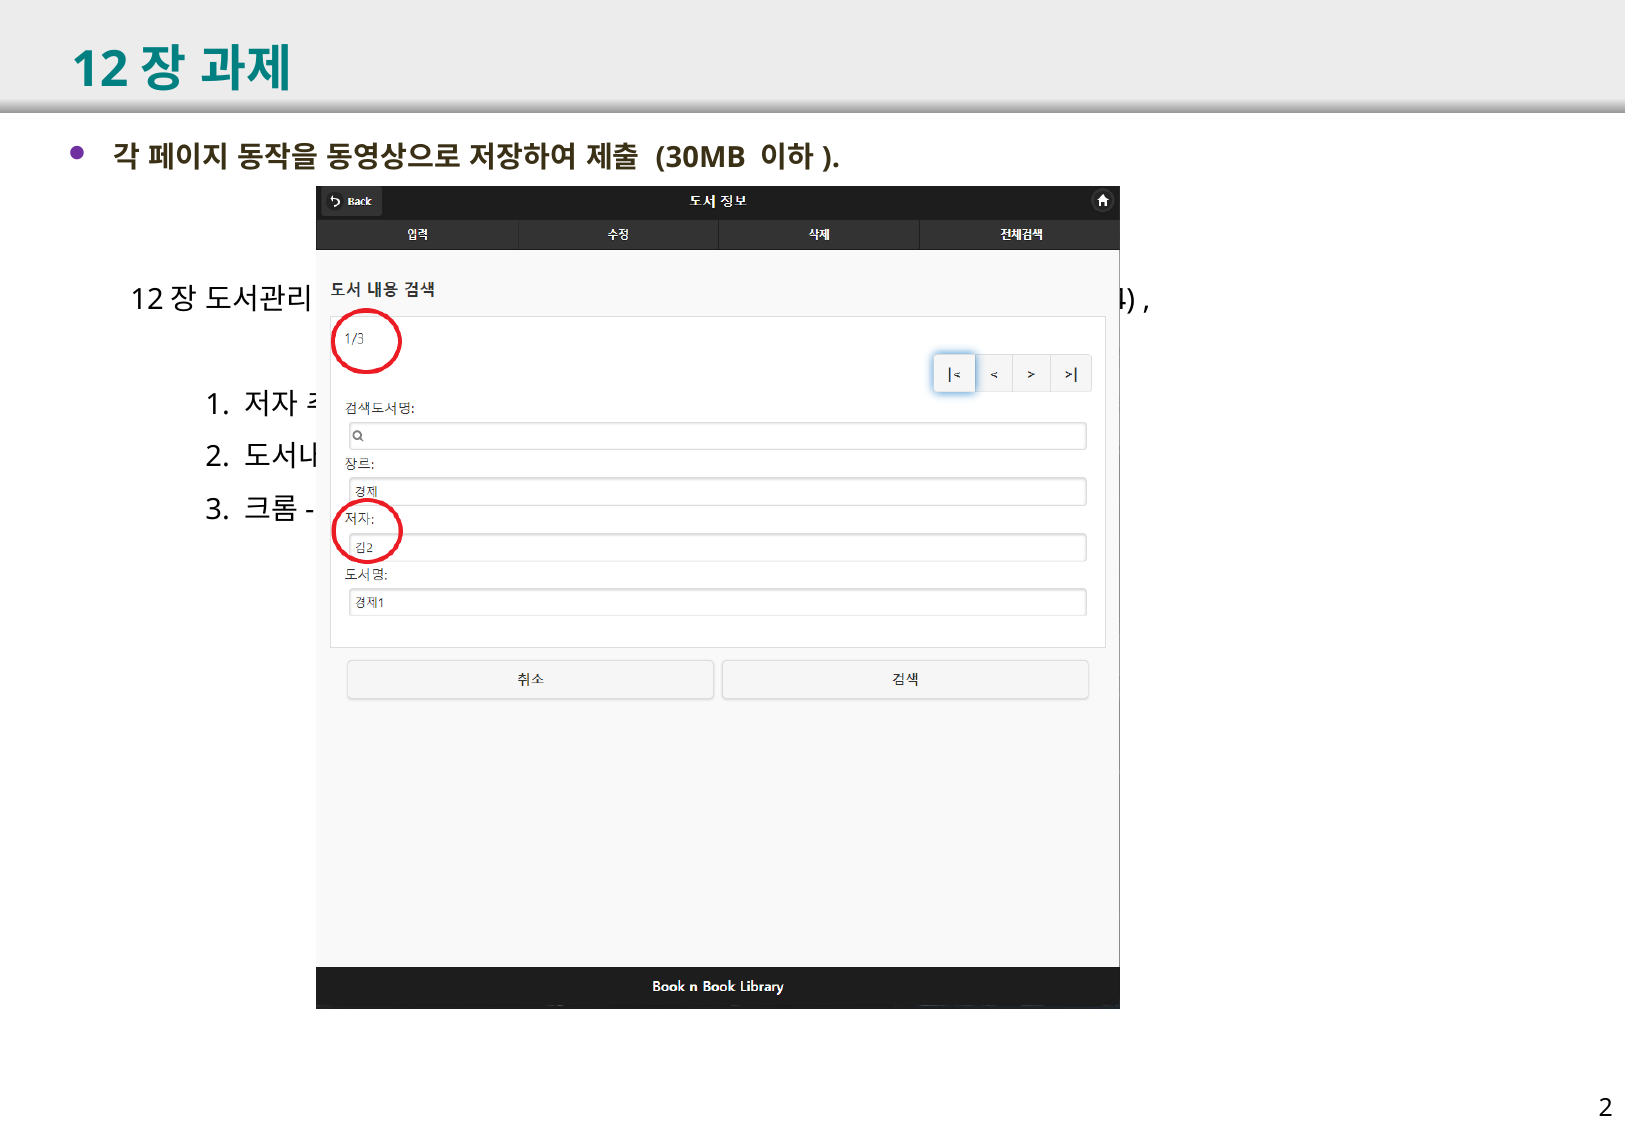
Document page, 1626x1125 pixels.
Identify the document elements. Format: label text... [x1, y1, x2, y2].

text_box 12장 도서관리 웹앱 bookApp 예제에 다음을 추가하시오. (교재 연습문제 12-4) , 1. 저자 추가 (입력, 수정, 전체 검색 화면) 2. 도서내용검색 화면에 book#/전체# 추가. 3. 크롬-개발자도구-Application 화면에서 db내용과 console 확인. [115, 255, 311, 533]
picture [316, 186, 1121, 1010]
text_box 12장 도서관리 웹앱 bookApp 예제에 다음을 추가하시오. (교재 연습문제 12-4) , 1. 저자 추가 (입력, 수정, 전체 검색 화면) 2. 도서내용검색 화면에 book#/전체# 추가. 3. 크롬-개발자도구-Application 화면에서 db내용과 console 확인. [1126, 255, 1463, 533]
list 각 페이지 동작을 동영상으로 저장하여 제출 (30MB 이하). [53, 131, 1602, 238]
title 12장 과제 [56, 18, 1545, 115]
